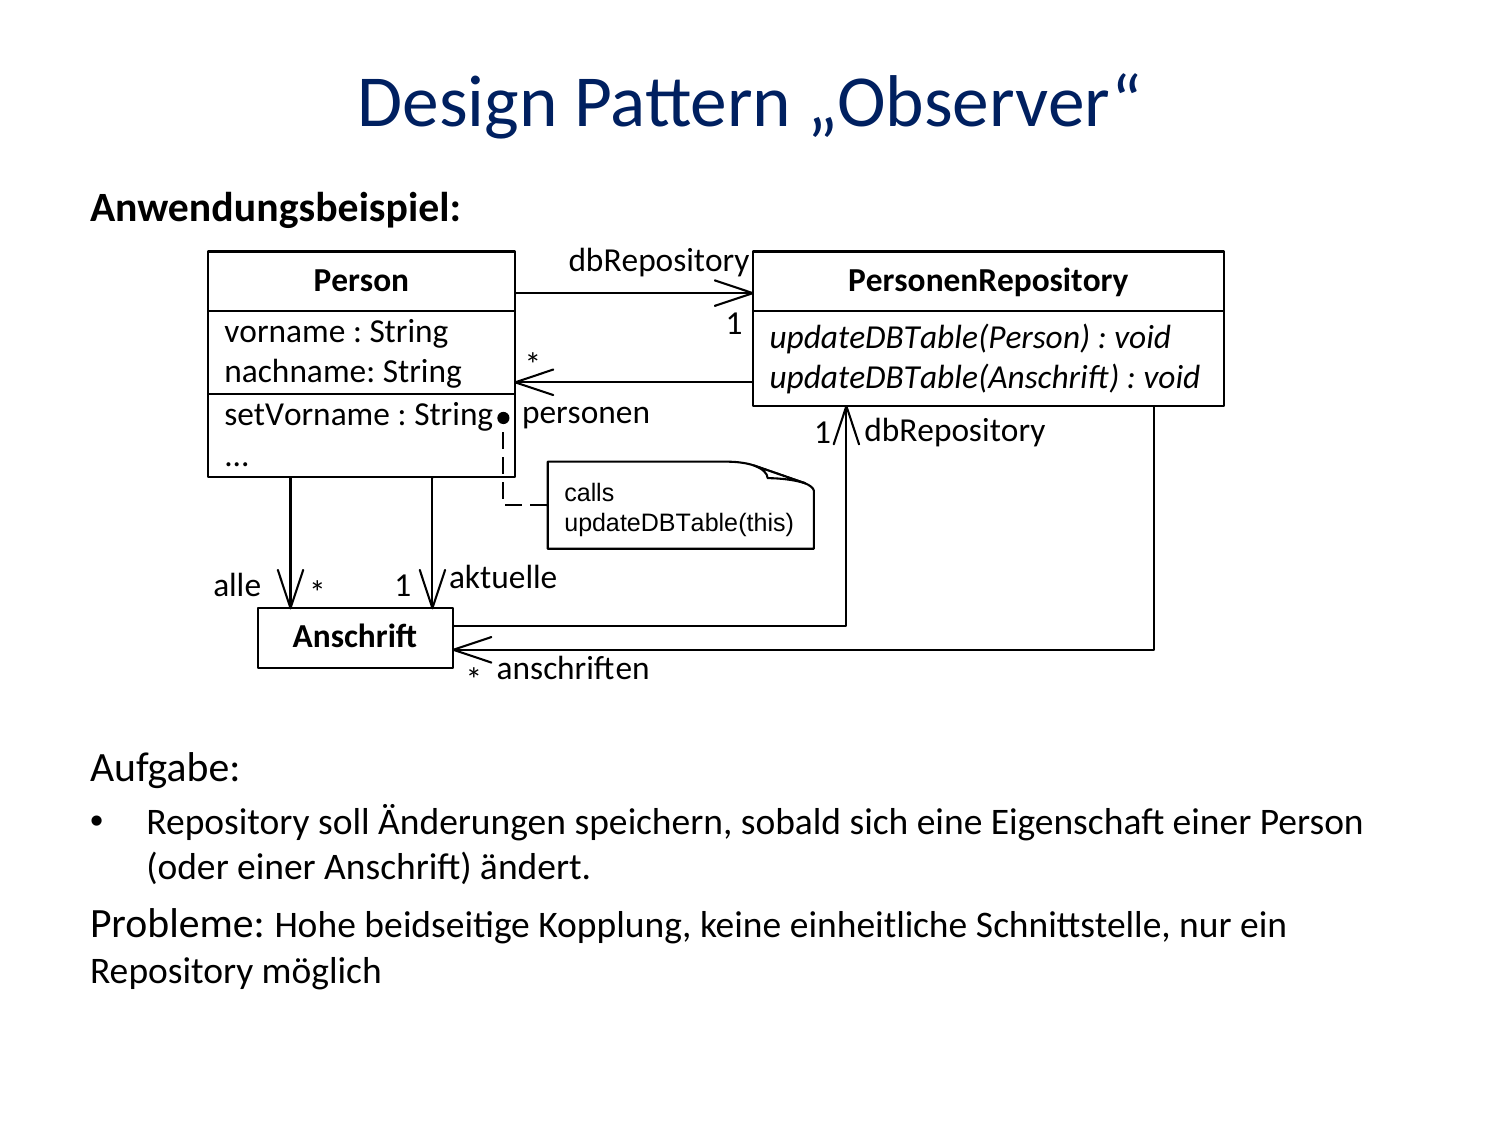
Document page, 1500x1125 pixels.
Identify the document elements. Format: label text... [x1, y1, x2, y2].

title Design Pattern „Observer“ [75, 45, 1425, 149]
list Anwendungsbeispiel: Aufgabe: Repository soll Änderungen speichern, sobald sich eine Eigenschaft einer Person (oder einer Anschrift) ändert. Probleme: Hohe beidseitige Kopplung, keine einheitliche Schnittstelle, nur ein Repository möglich [75, 172, 1425, 1059]
picture [201, 231, 1230, 707]
